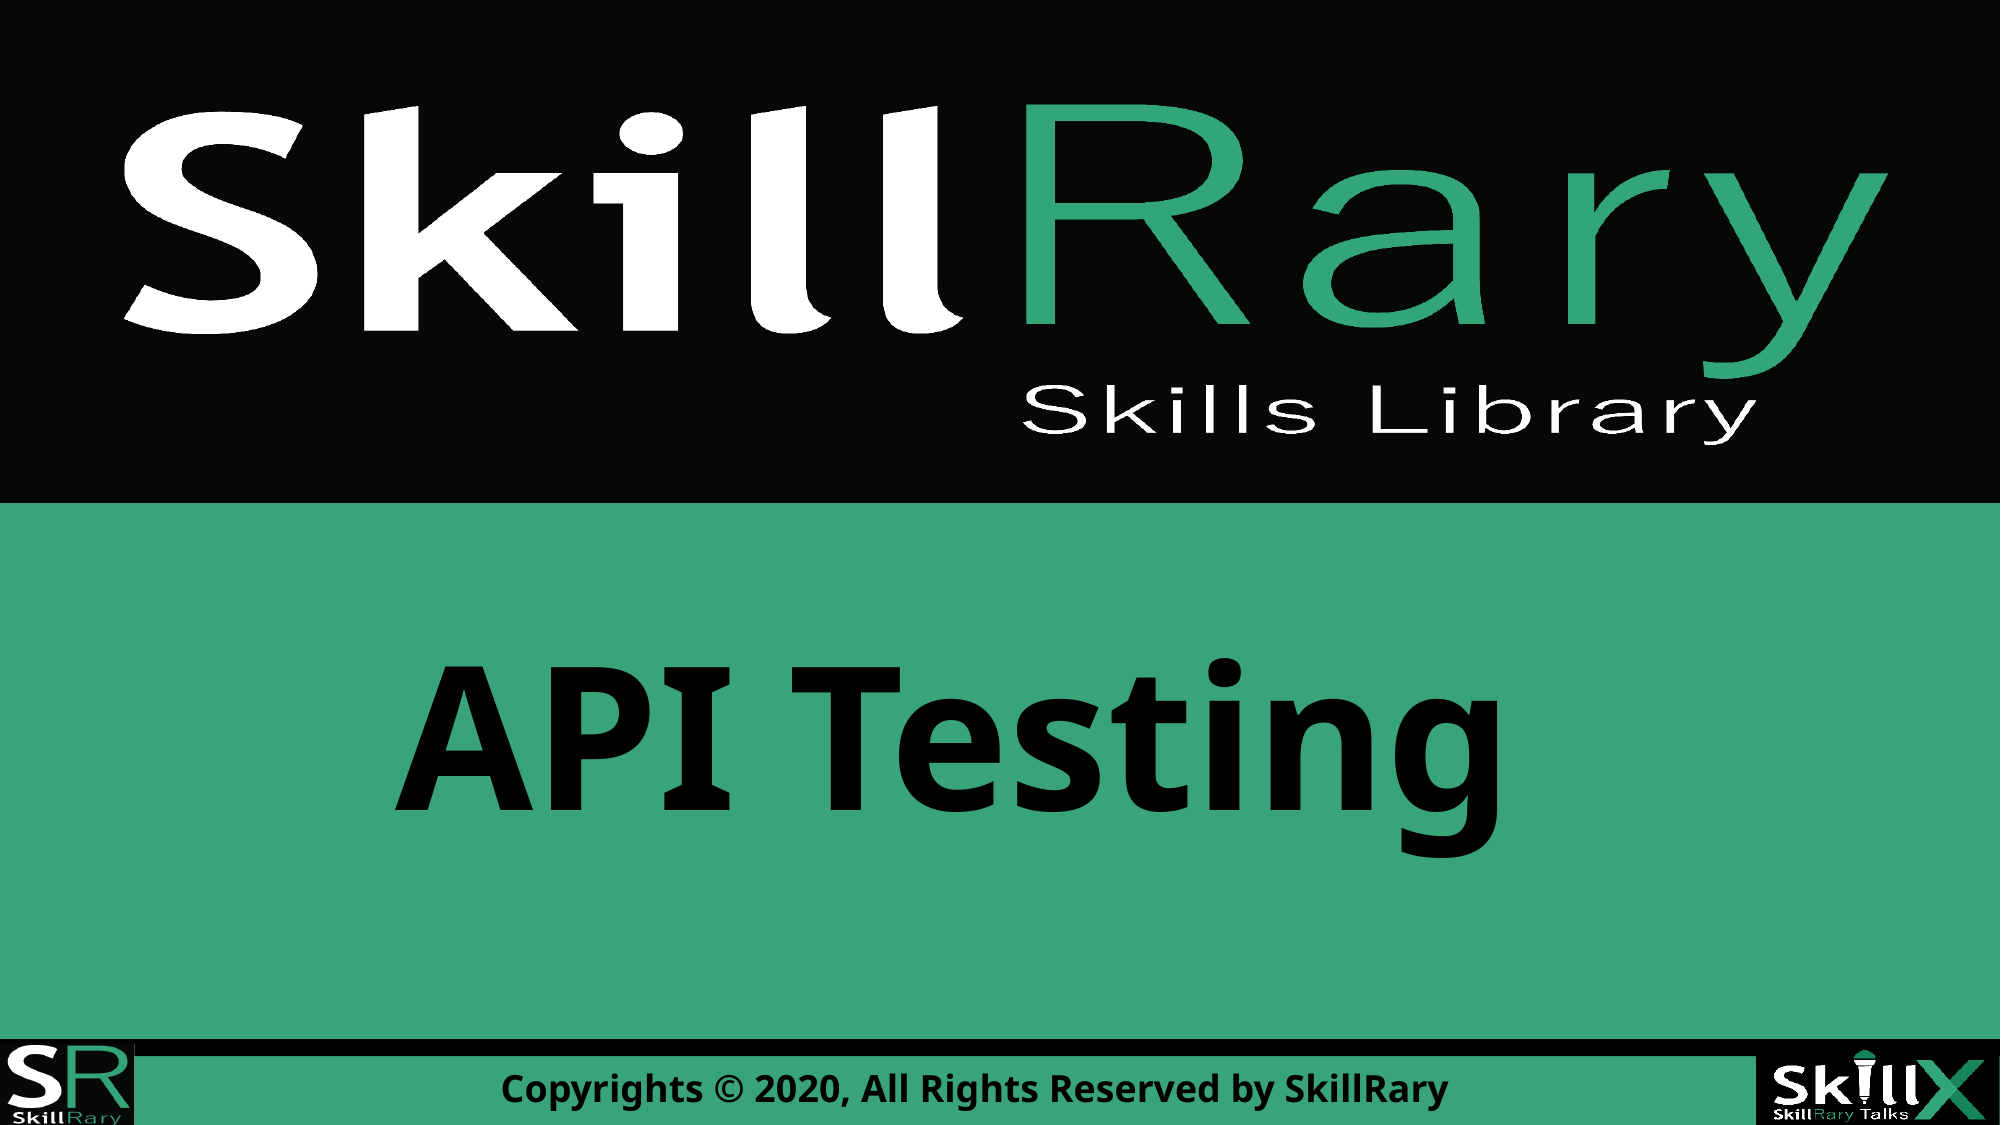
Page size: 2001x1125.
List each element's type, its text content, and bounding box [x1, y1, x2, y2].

picture [0, 1034, 136, 1125]
text_box API Testing [240, 602, 1721, 858]
picture [1756, 1041, 2000, 1125]
picture [0, 0, 2000, 503]
